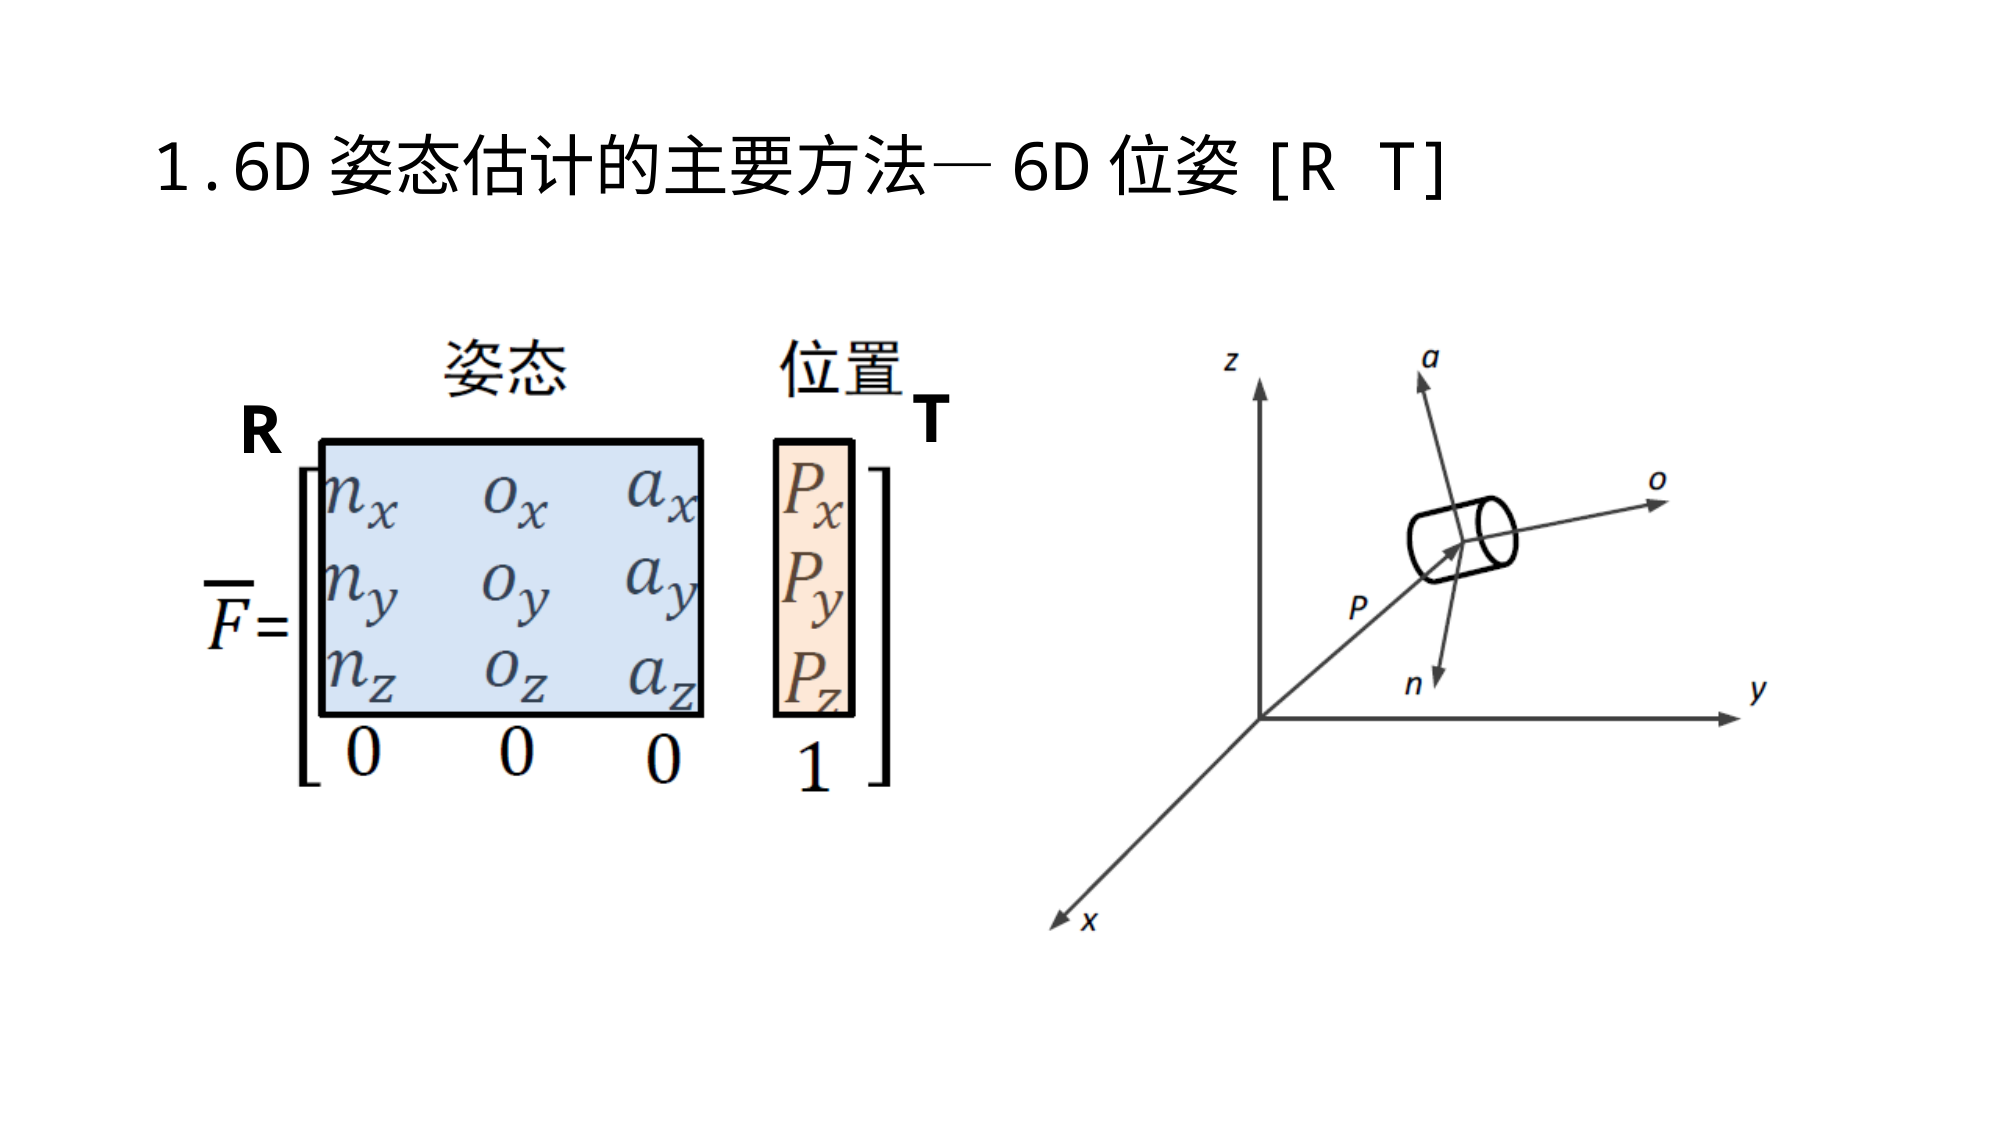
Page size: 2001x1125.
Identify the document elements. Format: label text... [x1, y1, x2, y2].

picture [137, 277, 1836, 981]
title 1.6D姿态估计的主要方法—6D位姿[R T] [137, 59, 1863, 278]
